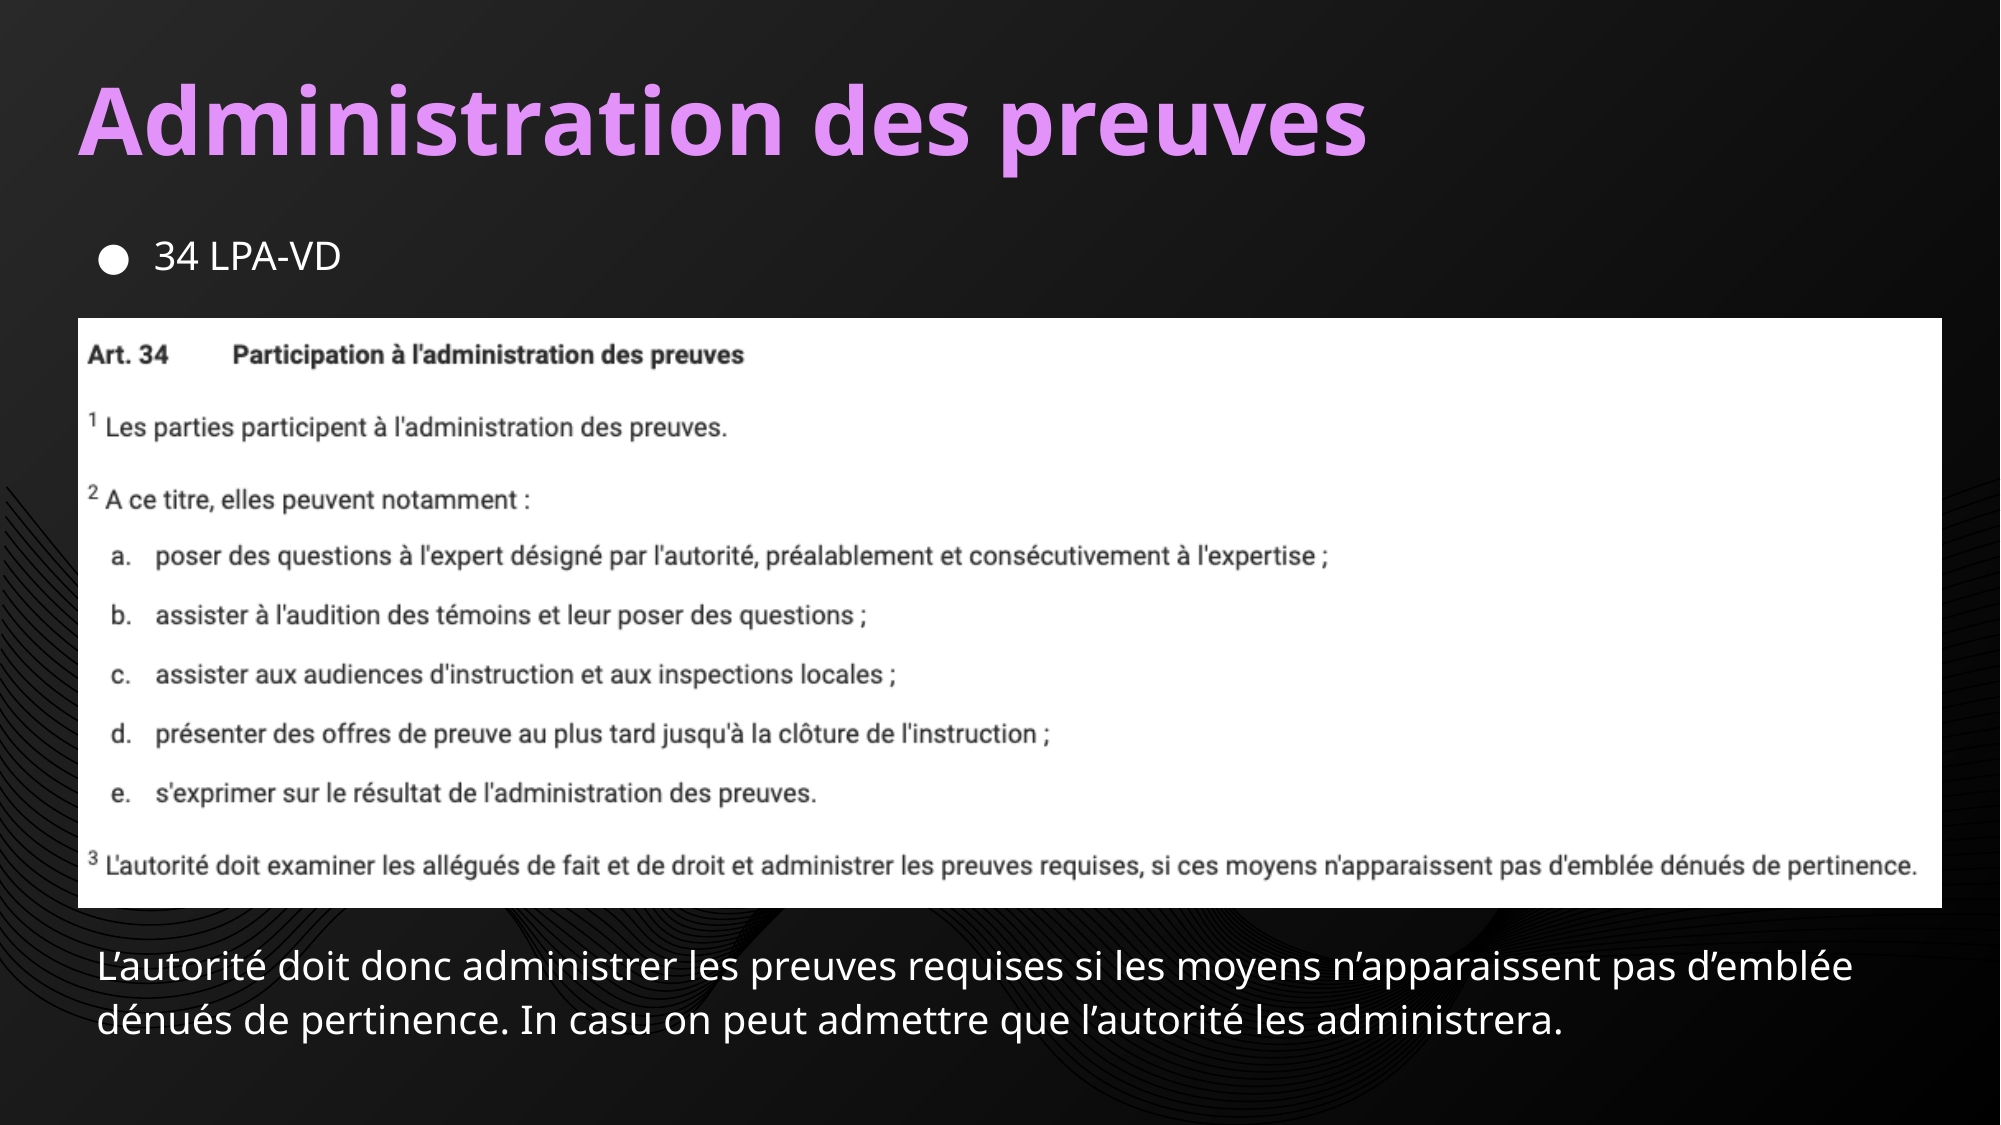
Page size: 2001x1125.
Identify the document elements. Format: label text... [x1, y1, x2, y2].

title Administration des preuves [58, 41, 1616, 167]
picture [77, 317, 1942, 908]
list 34 LPA-VD L’autorité doit donc administrer les preuves requises si les moyens n’apparaissent pas d’emblée dénués de pertinence. In casu on peut admettre que l’autorité les administrera. [58, 203, 1976, 545]
